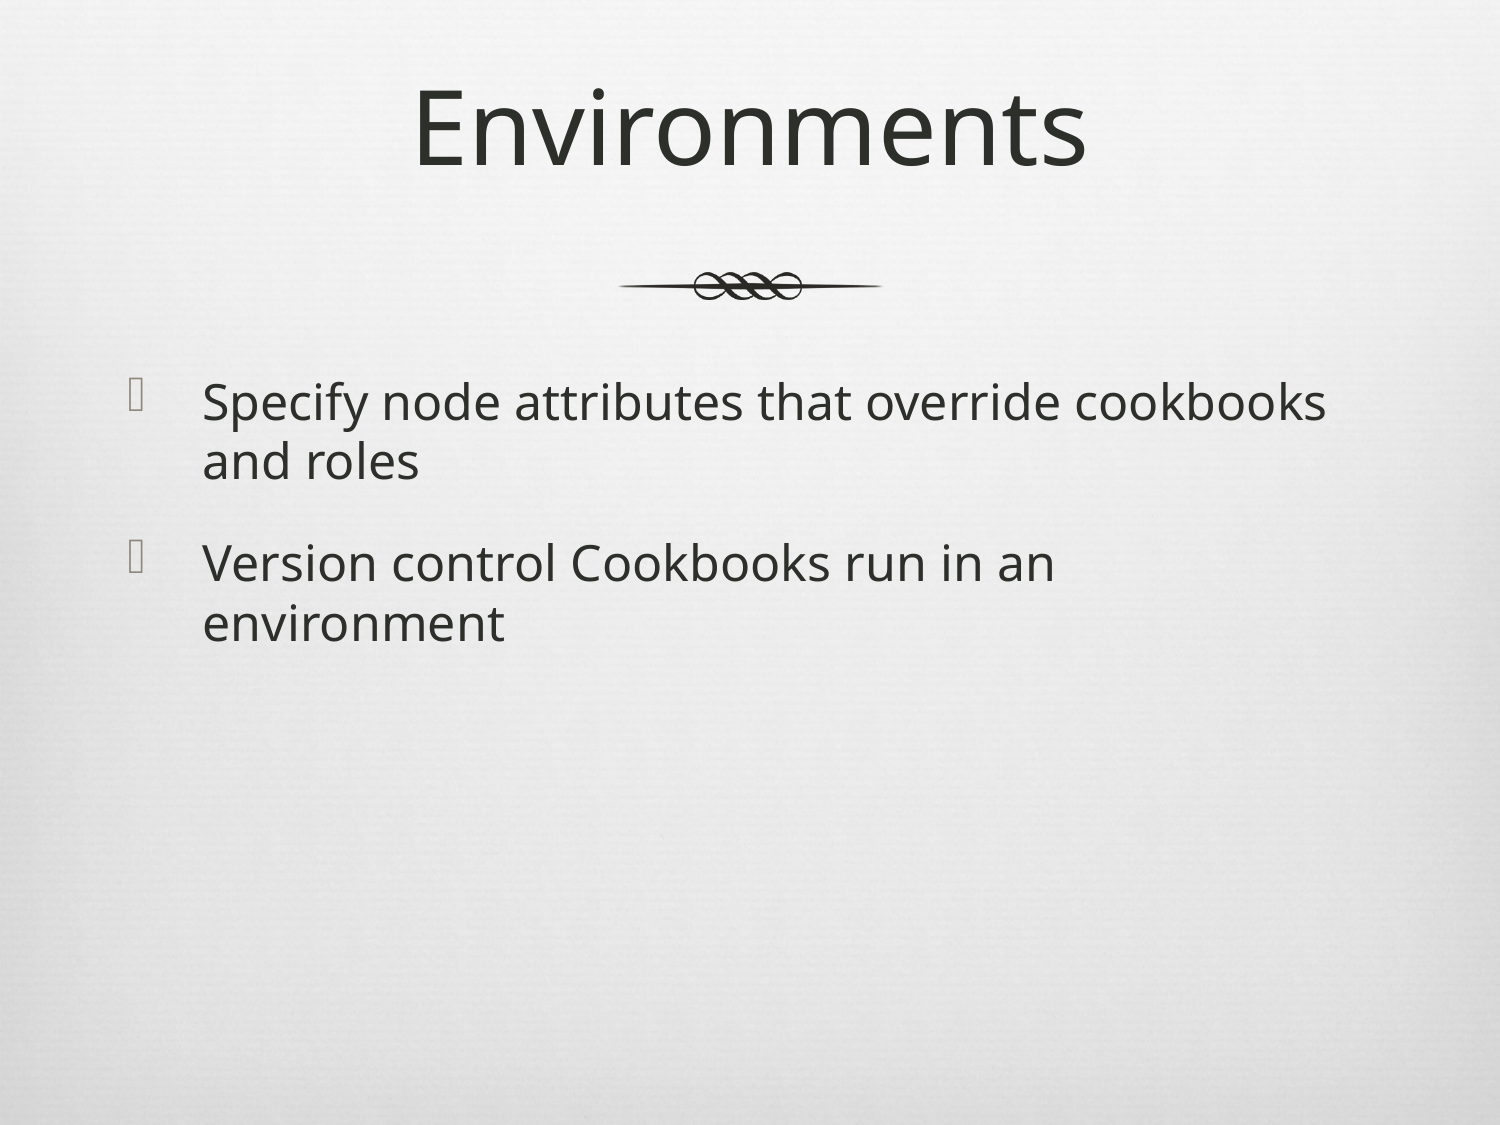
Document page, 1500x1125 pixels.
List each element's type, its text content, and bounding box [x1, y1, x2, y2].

title Environments [112, 11, 1388, 236]
picture [615, 272, 885, 300]
list Specify node attributes that override cookbooks and roles Version control Cookbooks run in an environment [112, 362, 1388, 963]
